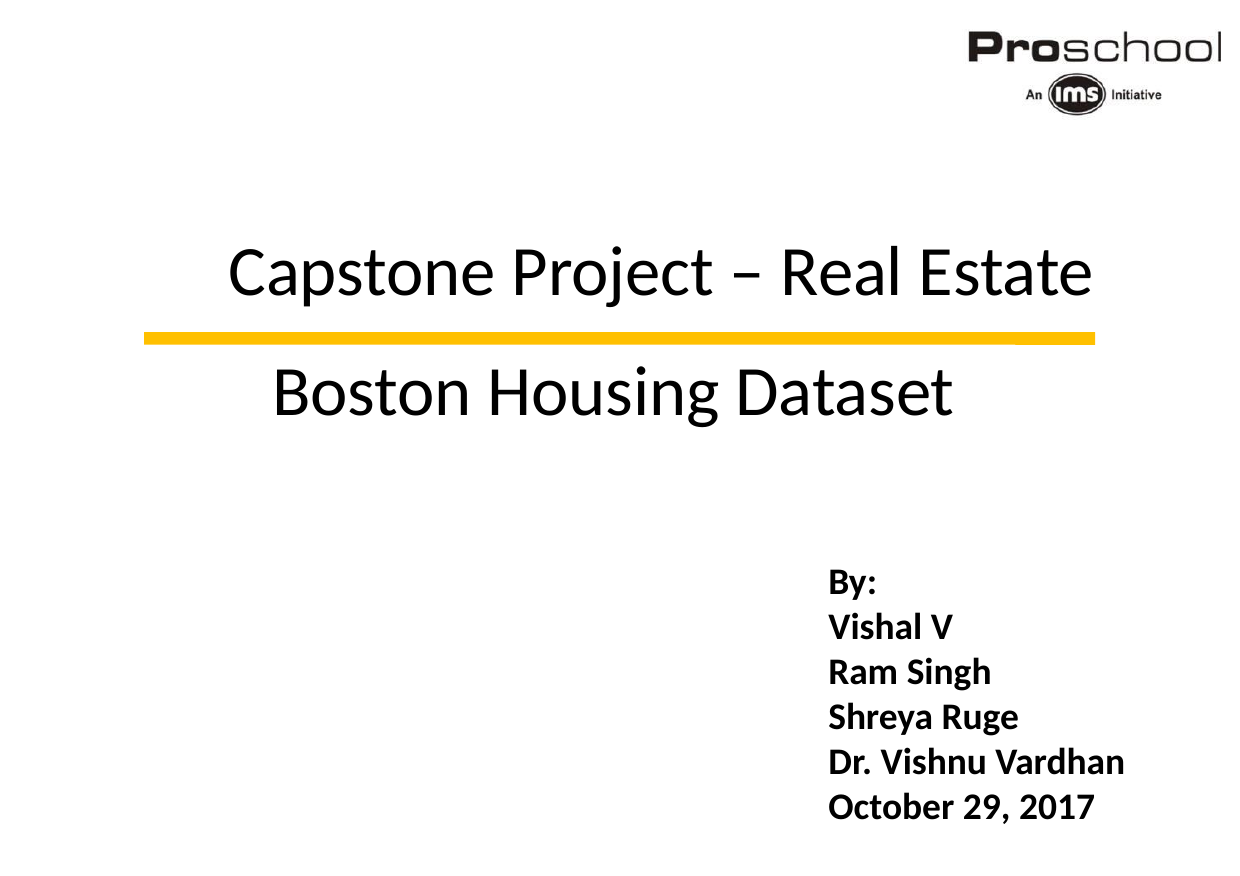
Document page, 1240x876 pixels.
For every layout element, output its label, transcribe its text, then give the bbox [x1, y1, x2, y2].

text_box Capstone Project – Real Estate [77, 224, 1162, 310]
text_box By: Vishal V Ram Singh Shreya Ruge Dr. Vishnu Vardhan October 29, 2017 [813, 549, 1240, 835]
text_box [955, 22, 1235, 127]
text_box Boston Housing Dataset [257, 337, 1045, 438]
